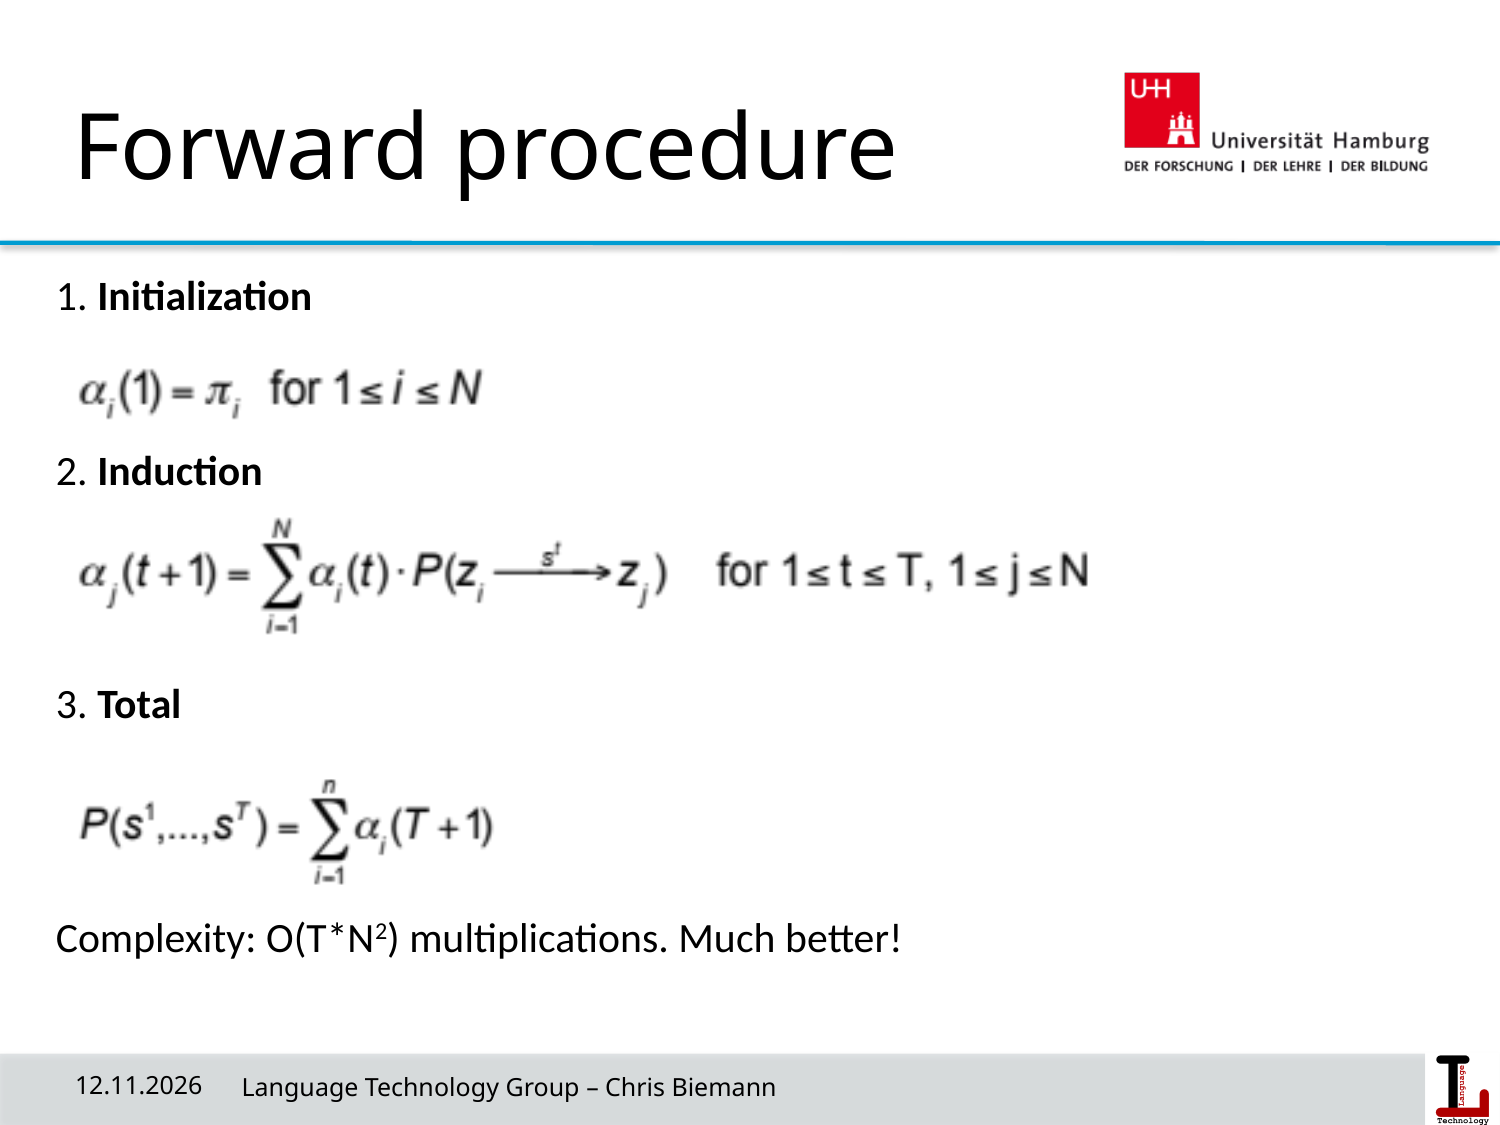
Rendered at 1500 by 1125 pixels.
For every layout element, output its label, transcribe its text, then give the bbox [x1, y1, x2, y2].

title Forward procedure [58, 80, 1187, 218]
text_box 08.05.19 [74, 1056, 224, 1117]
picture [1425, 1052, 1500, 1125]
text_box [74, 504, 1091, 638]
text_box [74, 762, 498, 888]
text_box Language Technology Group – Chris Biemann [235, 1056, 978, 1117]
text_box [74, 353, 488, 426]
list 1. Initialization 2. Induction 3. Total Complexity: O(T*N2) multiplications. Much better! [41, 261, 1459, 1047]
